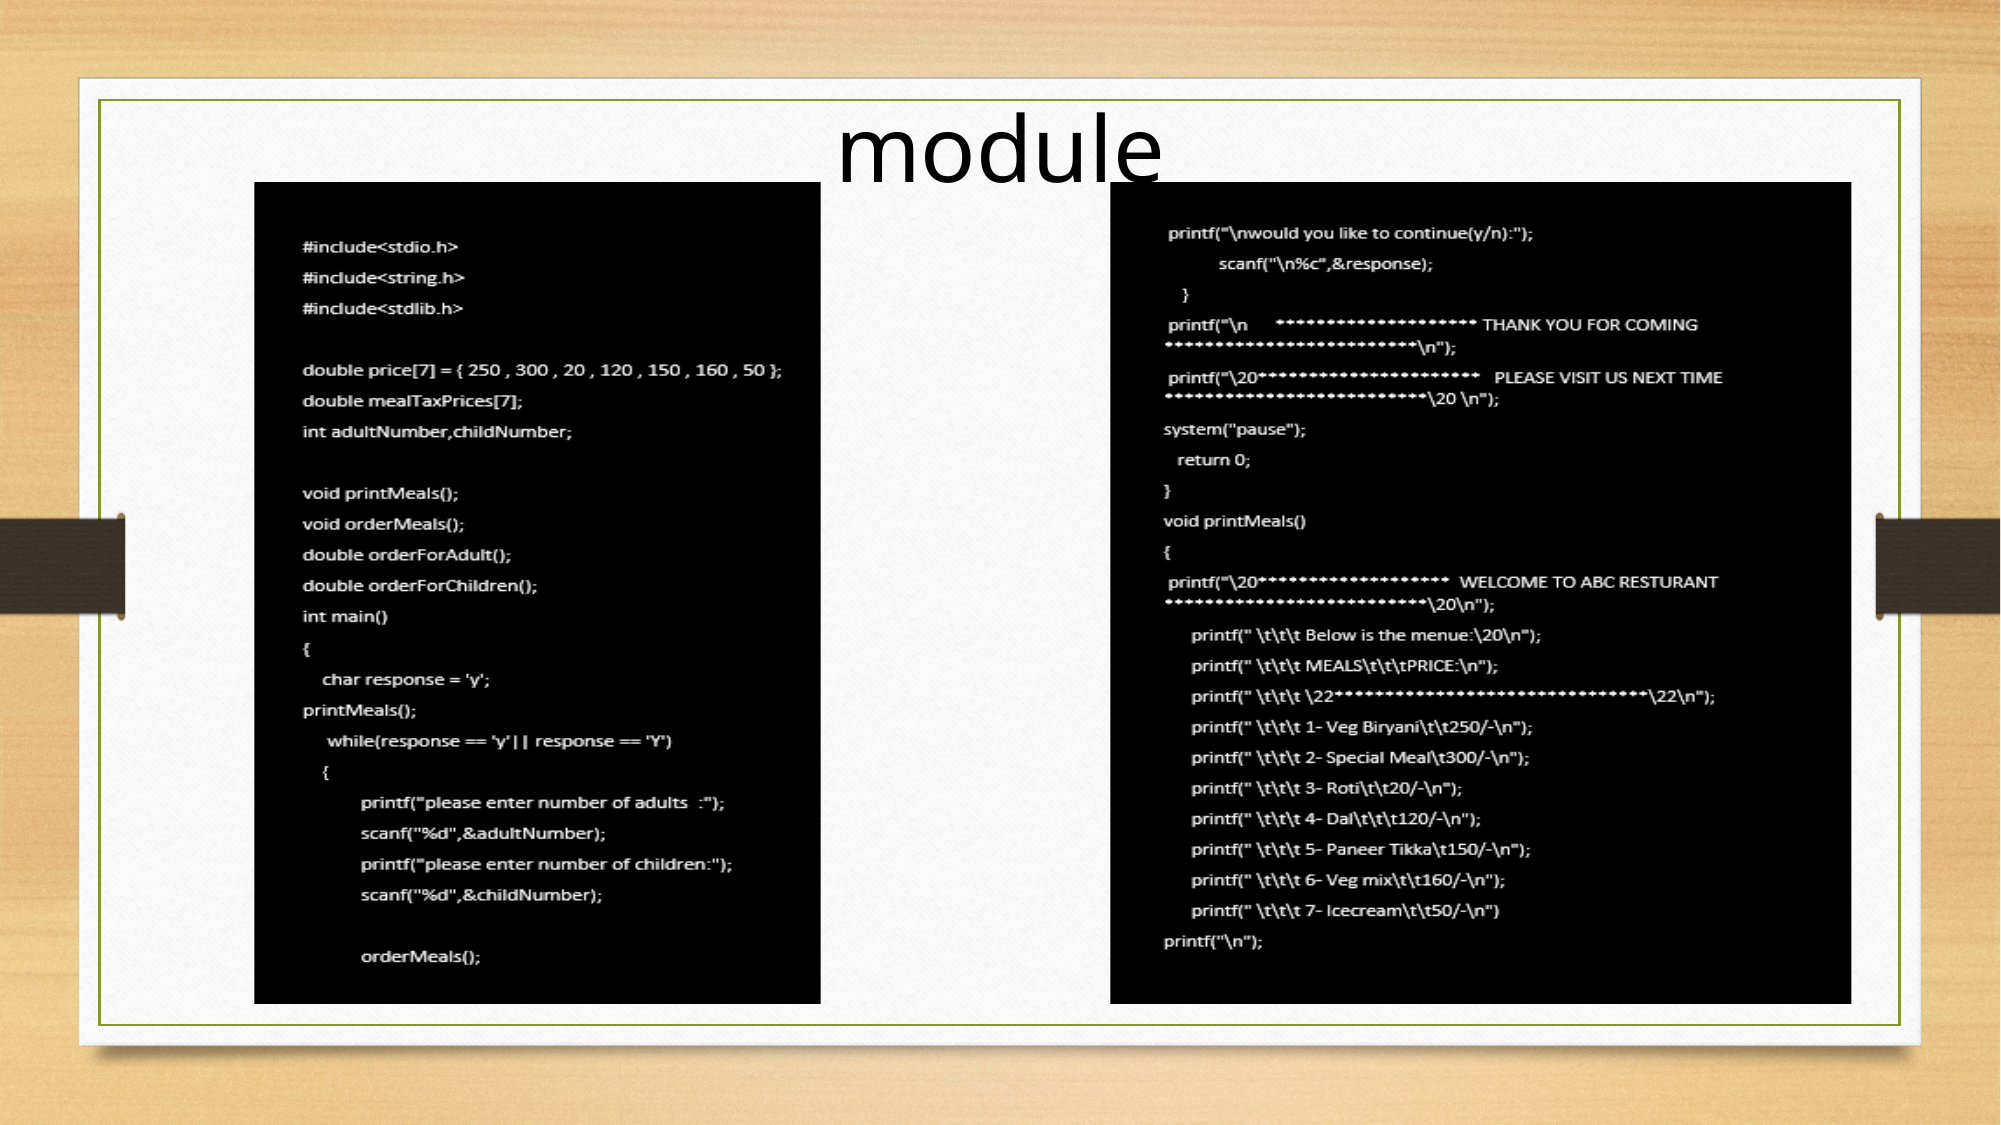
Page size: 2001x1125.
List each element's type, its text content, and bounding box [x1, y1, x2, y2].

text_box module [820, 83, 1824, 209]
picture [0, 0, 2001, 1125]
